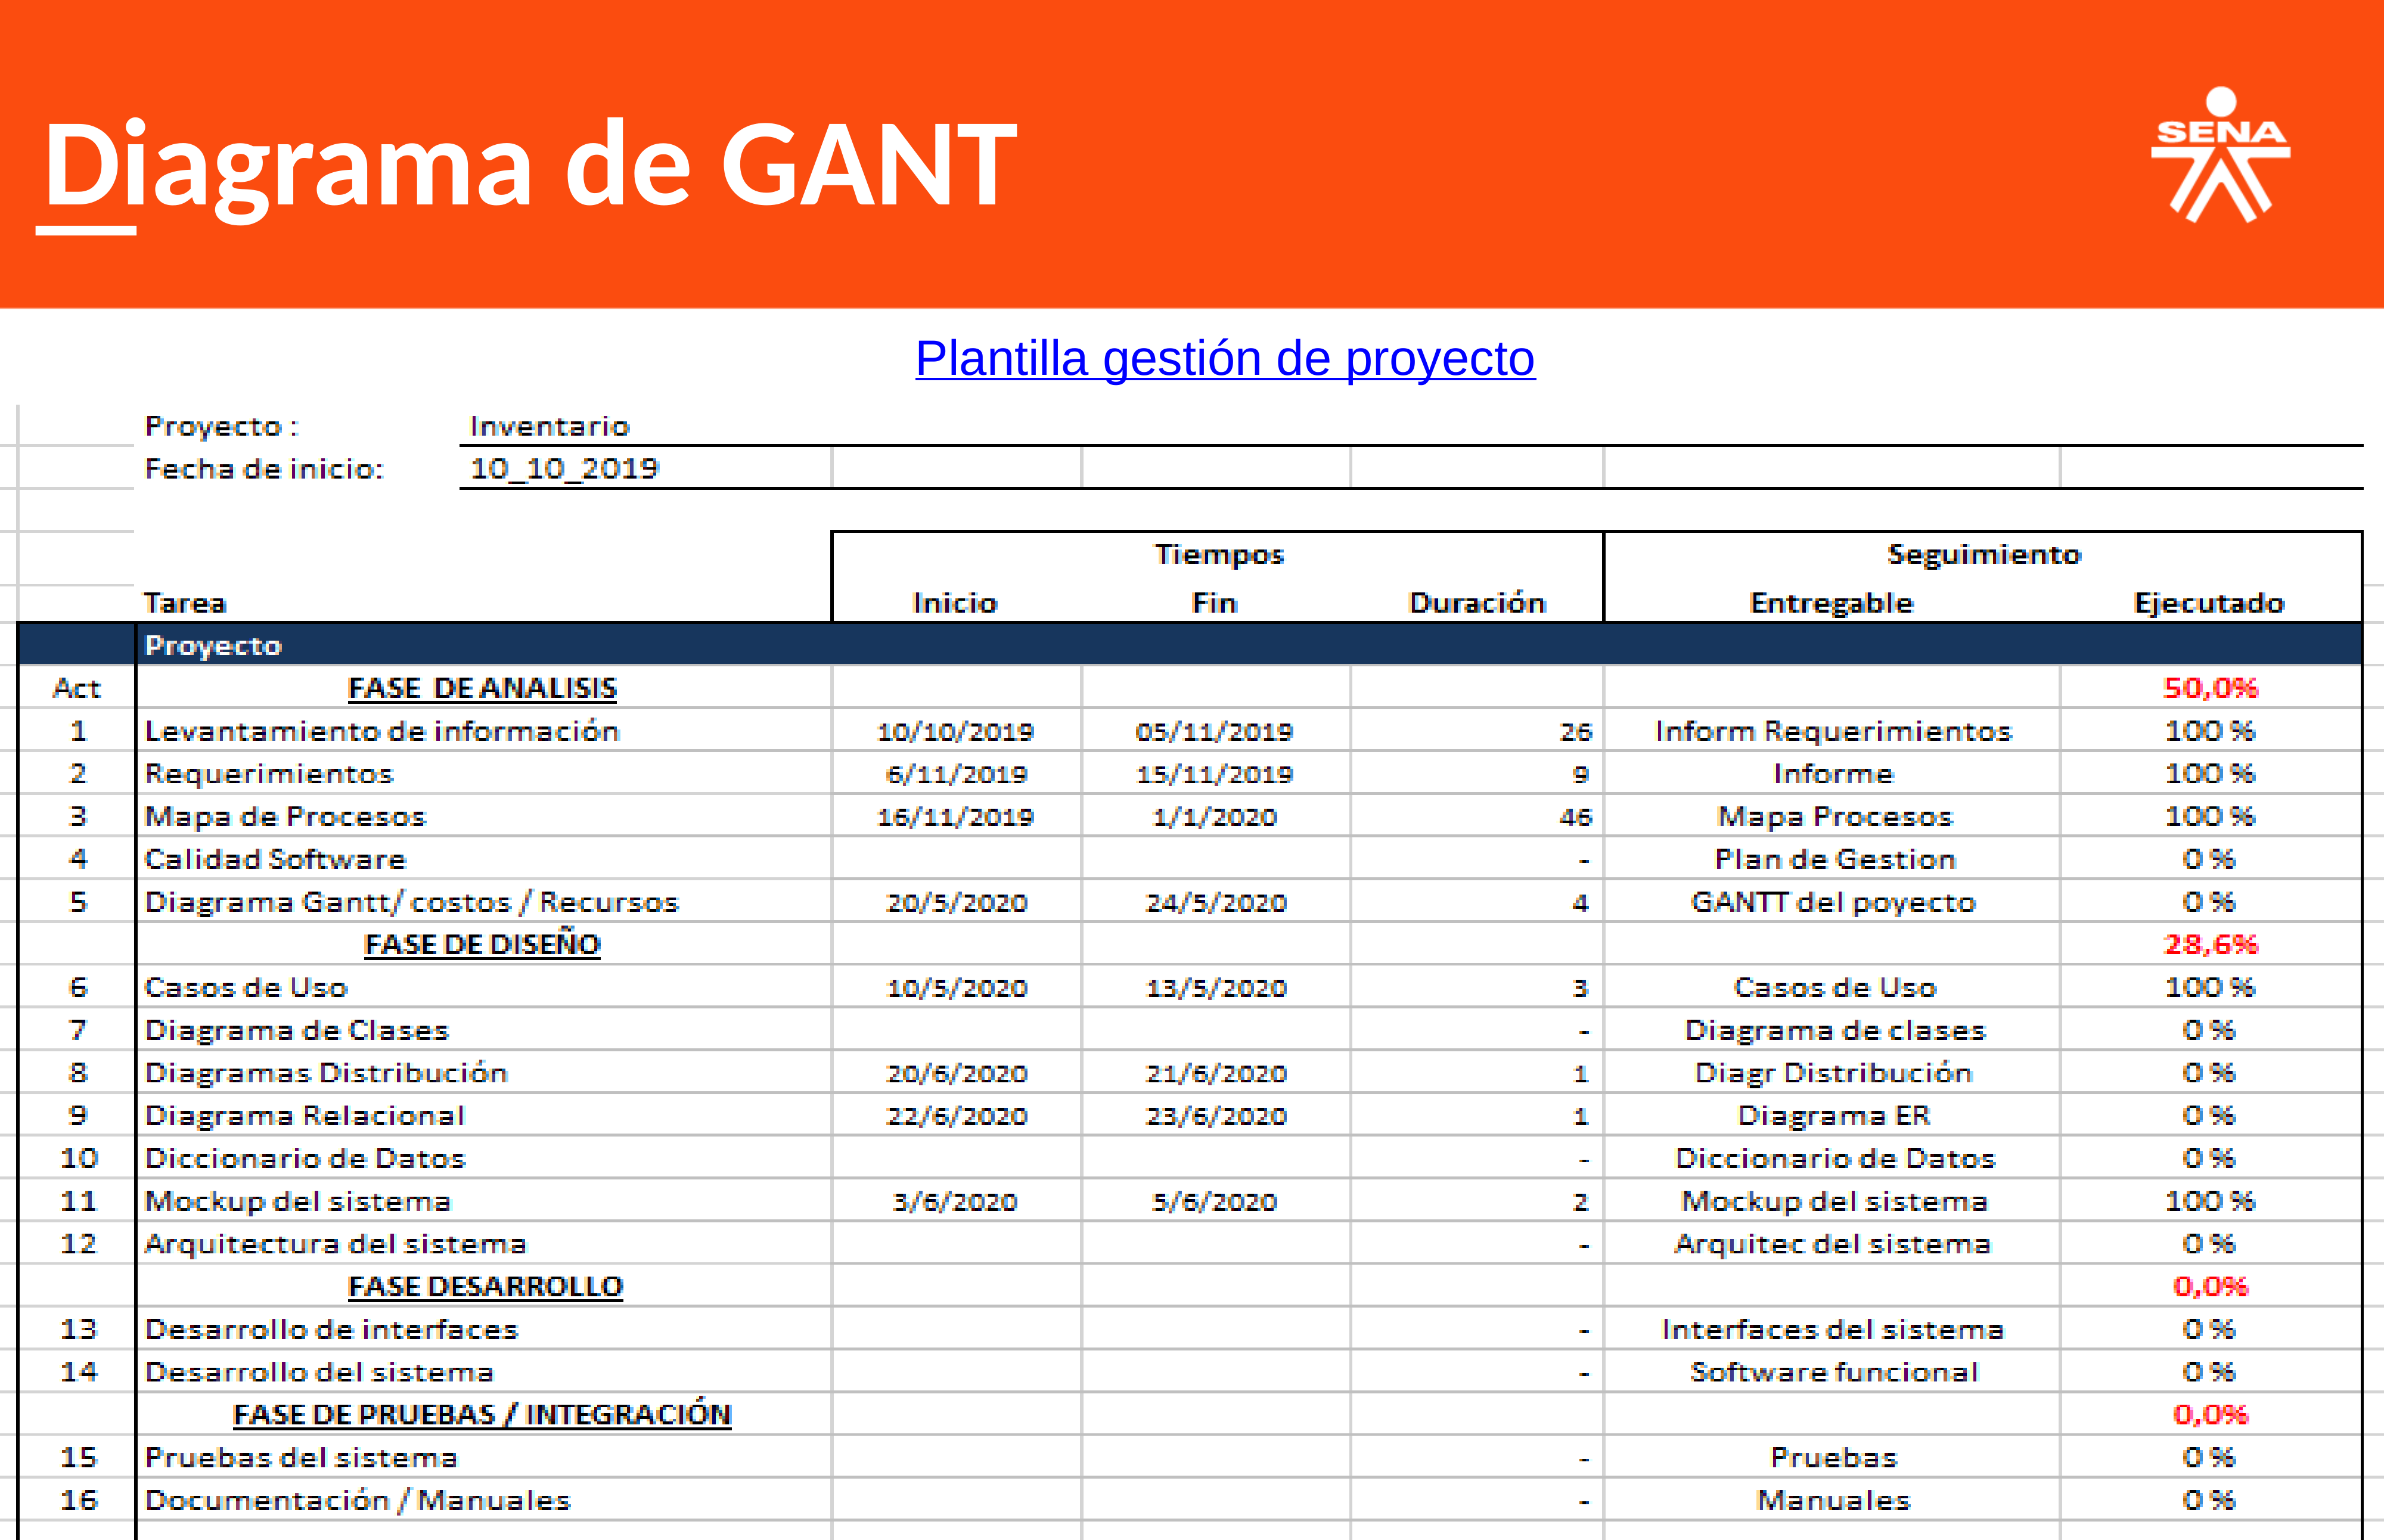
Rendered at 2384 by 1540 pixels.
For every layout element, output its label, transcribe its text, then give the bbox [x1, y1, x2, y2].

text_box [35, 225, 137, 236]
text_box Diagrama de GANT [35, 70, 1128, 237]
picture [0, 0, 2384, 1540]
text_box Plantilla gestión de proyecto [907, 321, 1724, 390]
